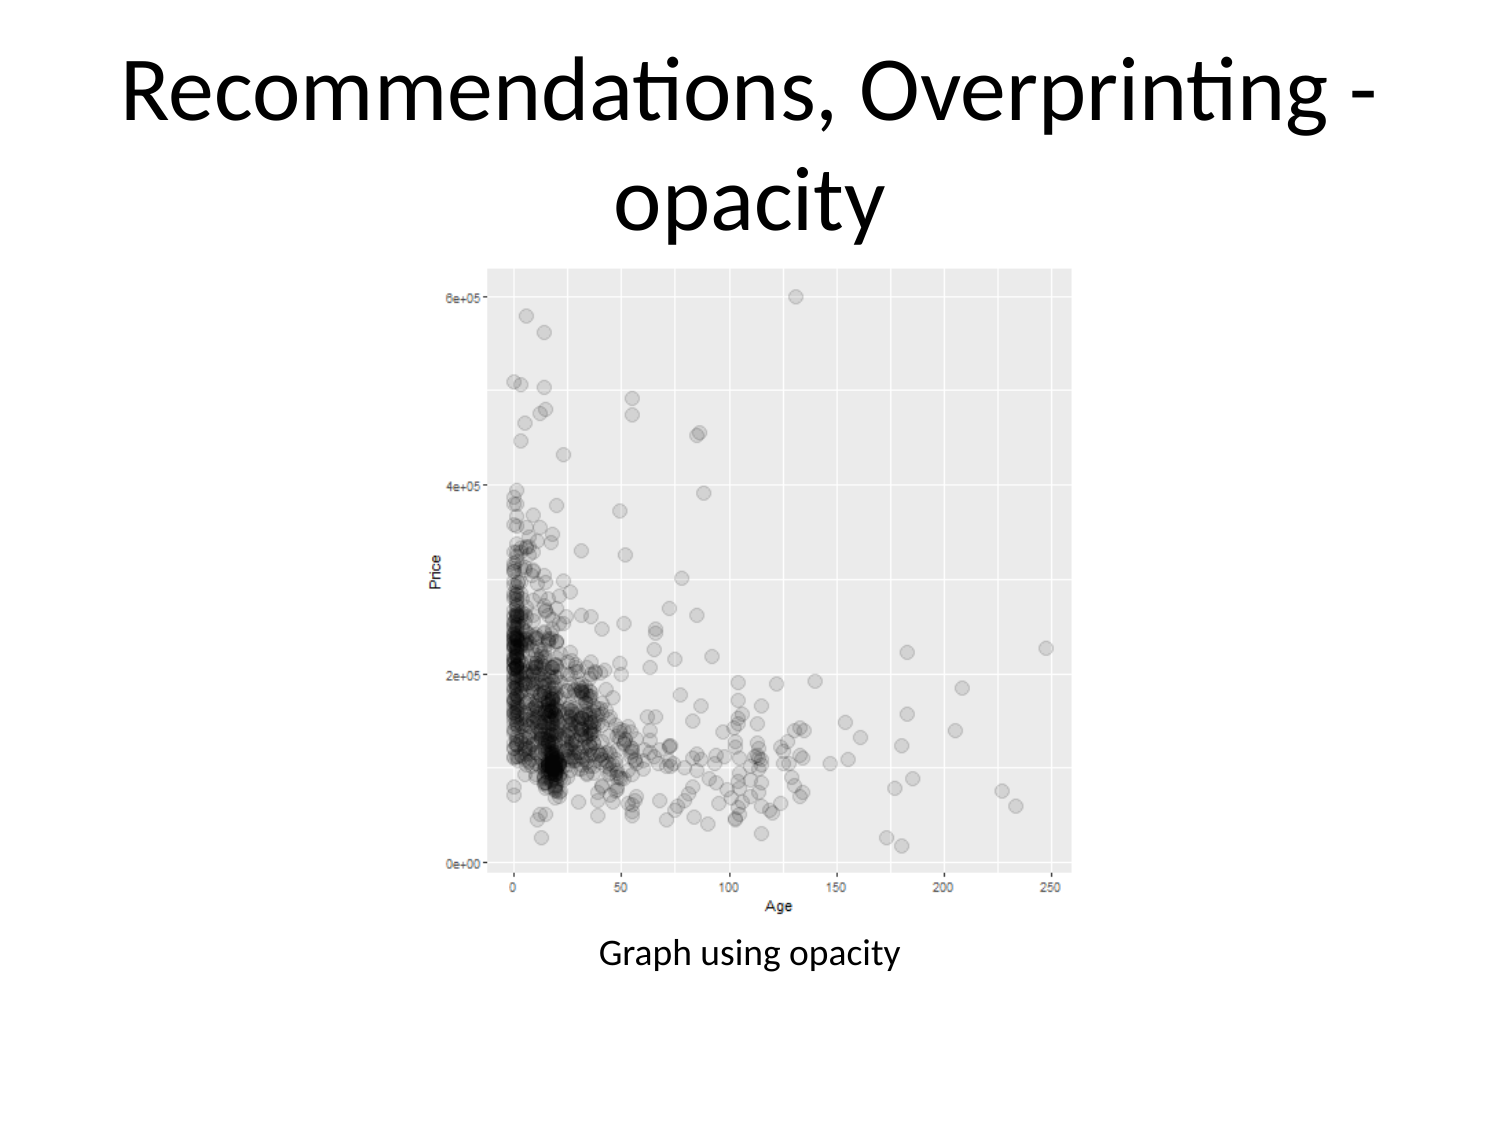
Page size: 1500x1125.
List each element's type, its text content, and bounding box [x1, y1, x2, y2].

text_box Graph using opacity [74, 920, 1425, 1005]
picture [420, 262, 1080, 921]
title Recommendations, Overprinting - opacity [75, 45, 1425, 233]
